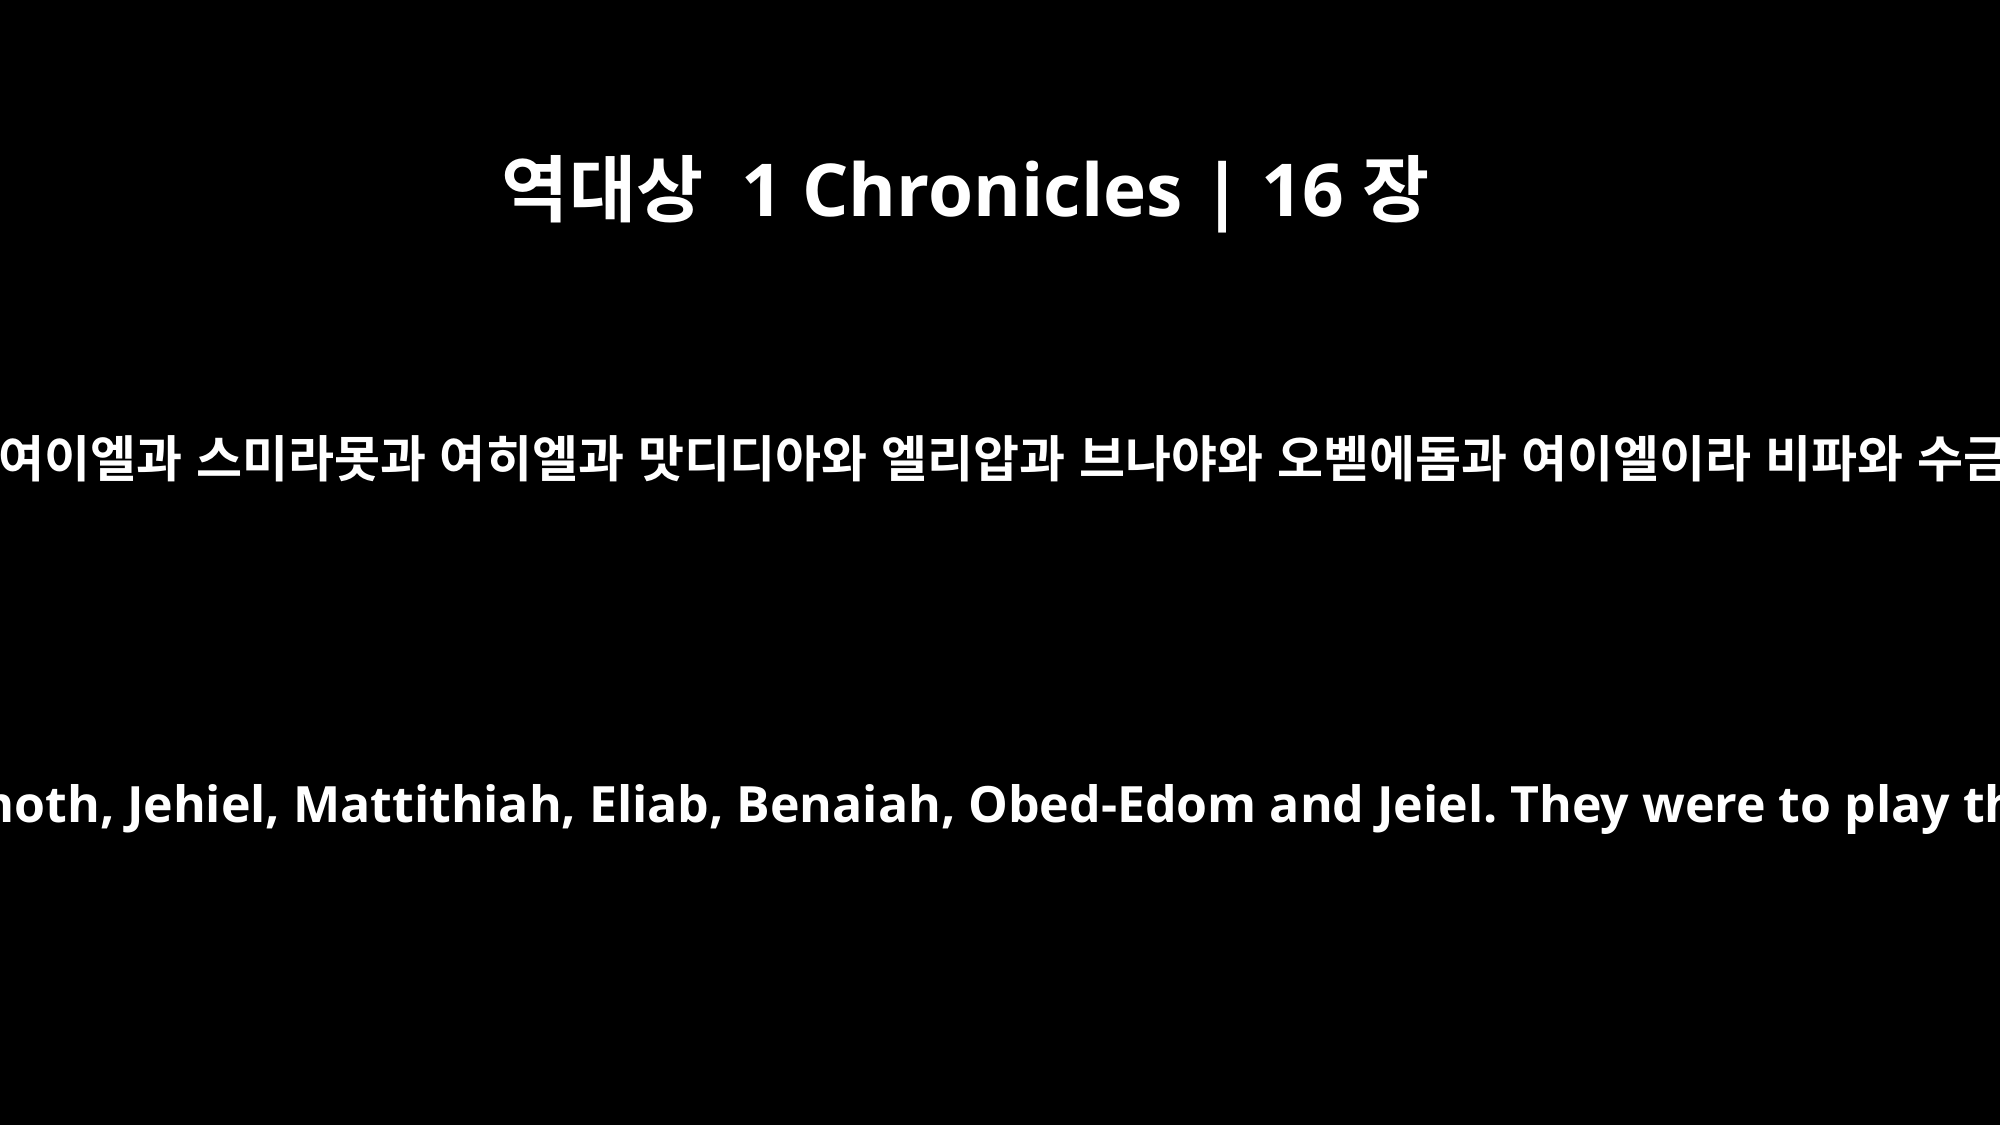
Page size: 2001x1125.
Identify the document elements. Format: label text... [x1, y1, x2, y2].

text_box 역대상 1 Chronicles | 16장 [487, 136, 1445, 239]
text_box Asaph was the chief, Zechariah second, then Jeiel, Shemiramoth, Jehiel, Mattithiah, Eliab, Benaiah, Obed-Edom and Jeiel. They were to play the lyres and harps, Asaph was to sound the cymbals, [0, 764, 2000, 840]
text_box 5 아삽은 우두머리요 그 다음은 스가랴와 여이엘과 스미라못과 여히엘과 맛디디아와 엘리압과 브나야와 오벧에돔과 여이엘이라 비파와 수금을 타고 아삽은 제금을 힘있게 치고 [0, 359, 2000, 495]
